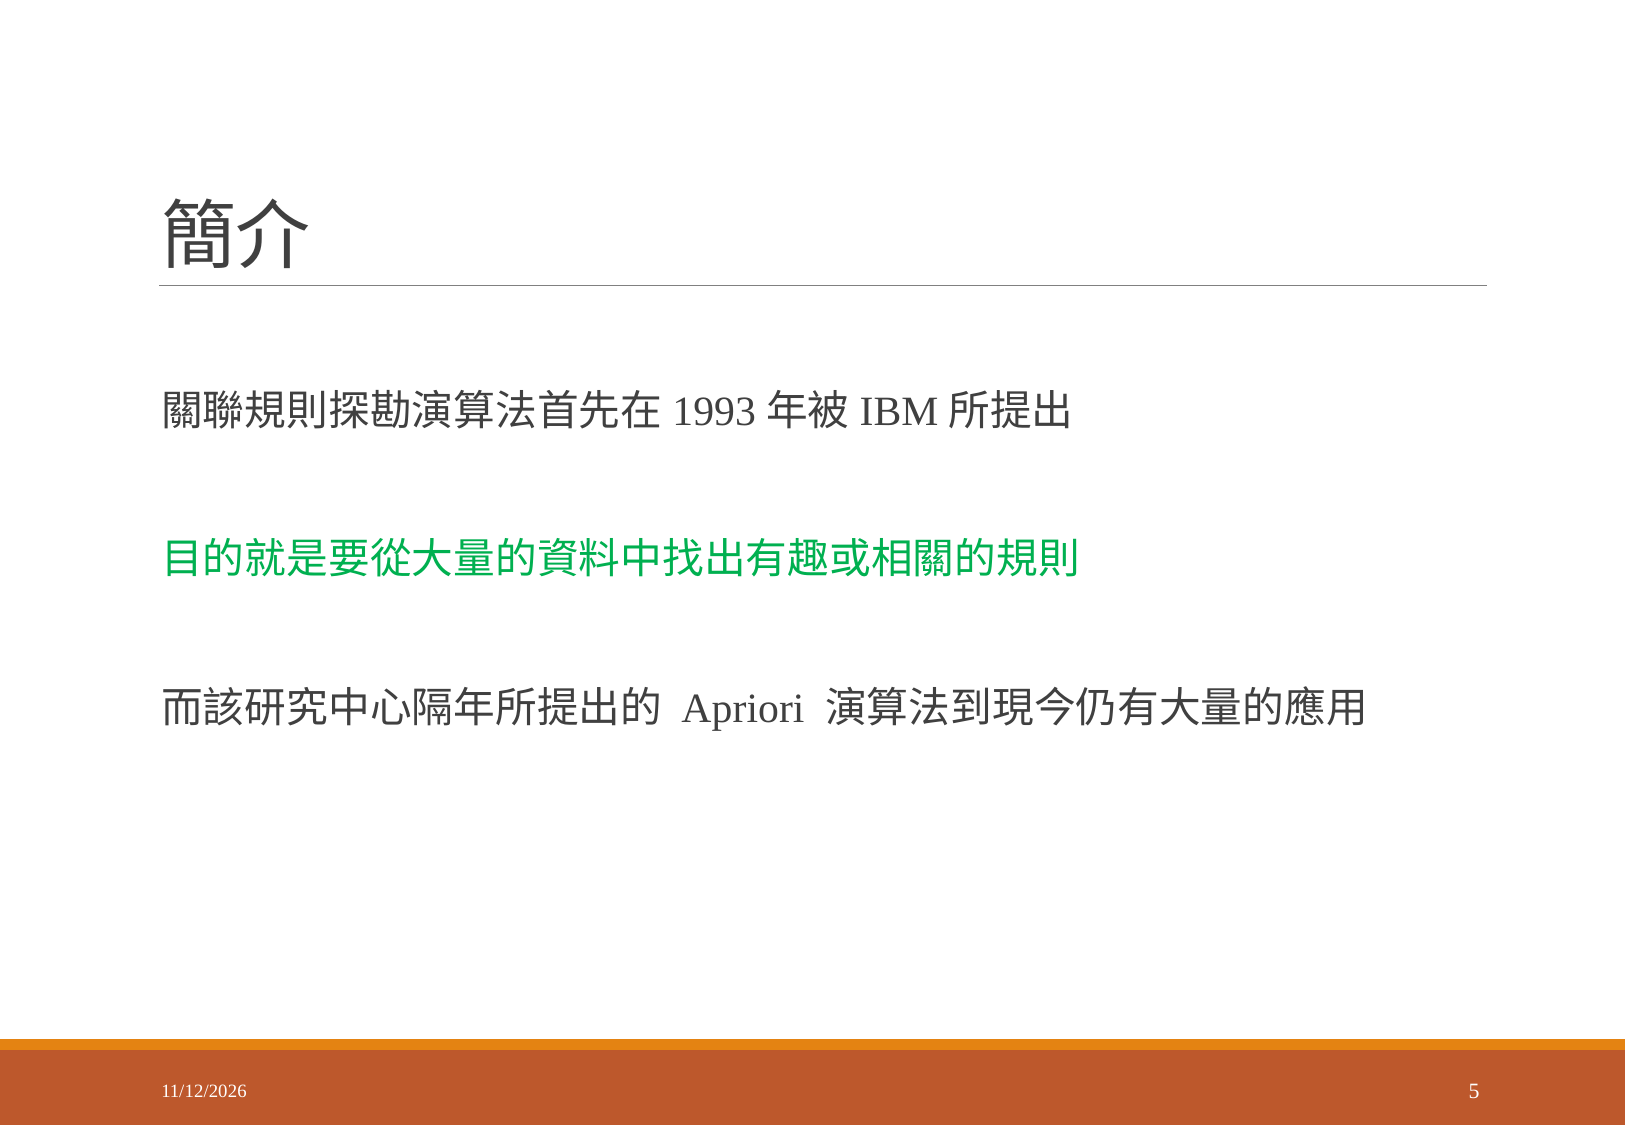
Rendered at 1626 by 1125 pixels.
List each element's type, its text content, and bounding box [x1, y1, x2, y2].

slide_number 5 [1319, 1059, 1495, 1120]
title 簡介 [146, 47, 1487, 285]
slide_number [146, 1059, 476, 1120]
list 關聯規則探勘演算法首先在1993年被IBM所提出 目的就是要從大量的資料中找出有趣或相關的規則 而該研究中心隔年所提出的 Apriori 演算法到現今仍有大量的應用 [146, 302, 1487, 963]
